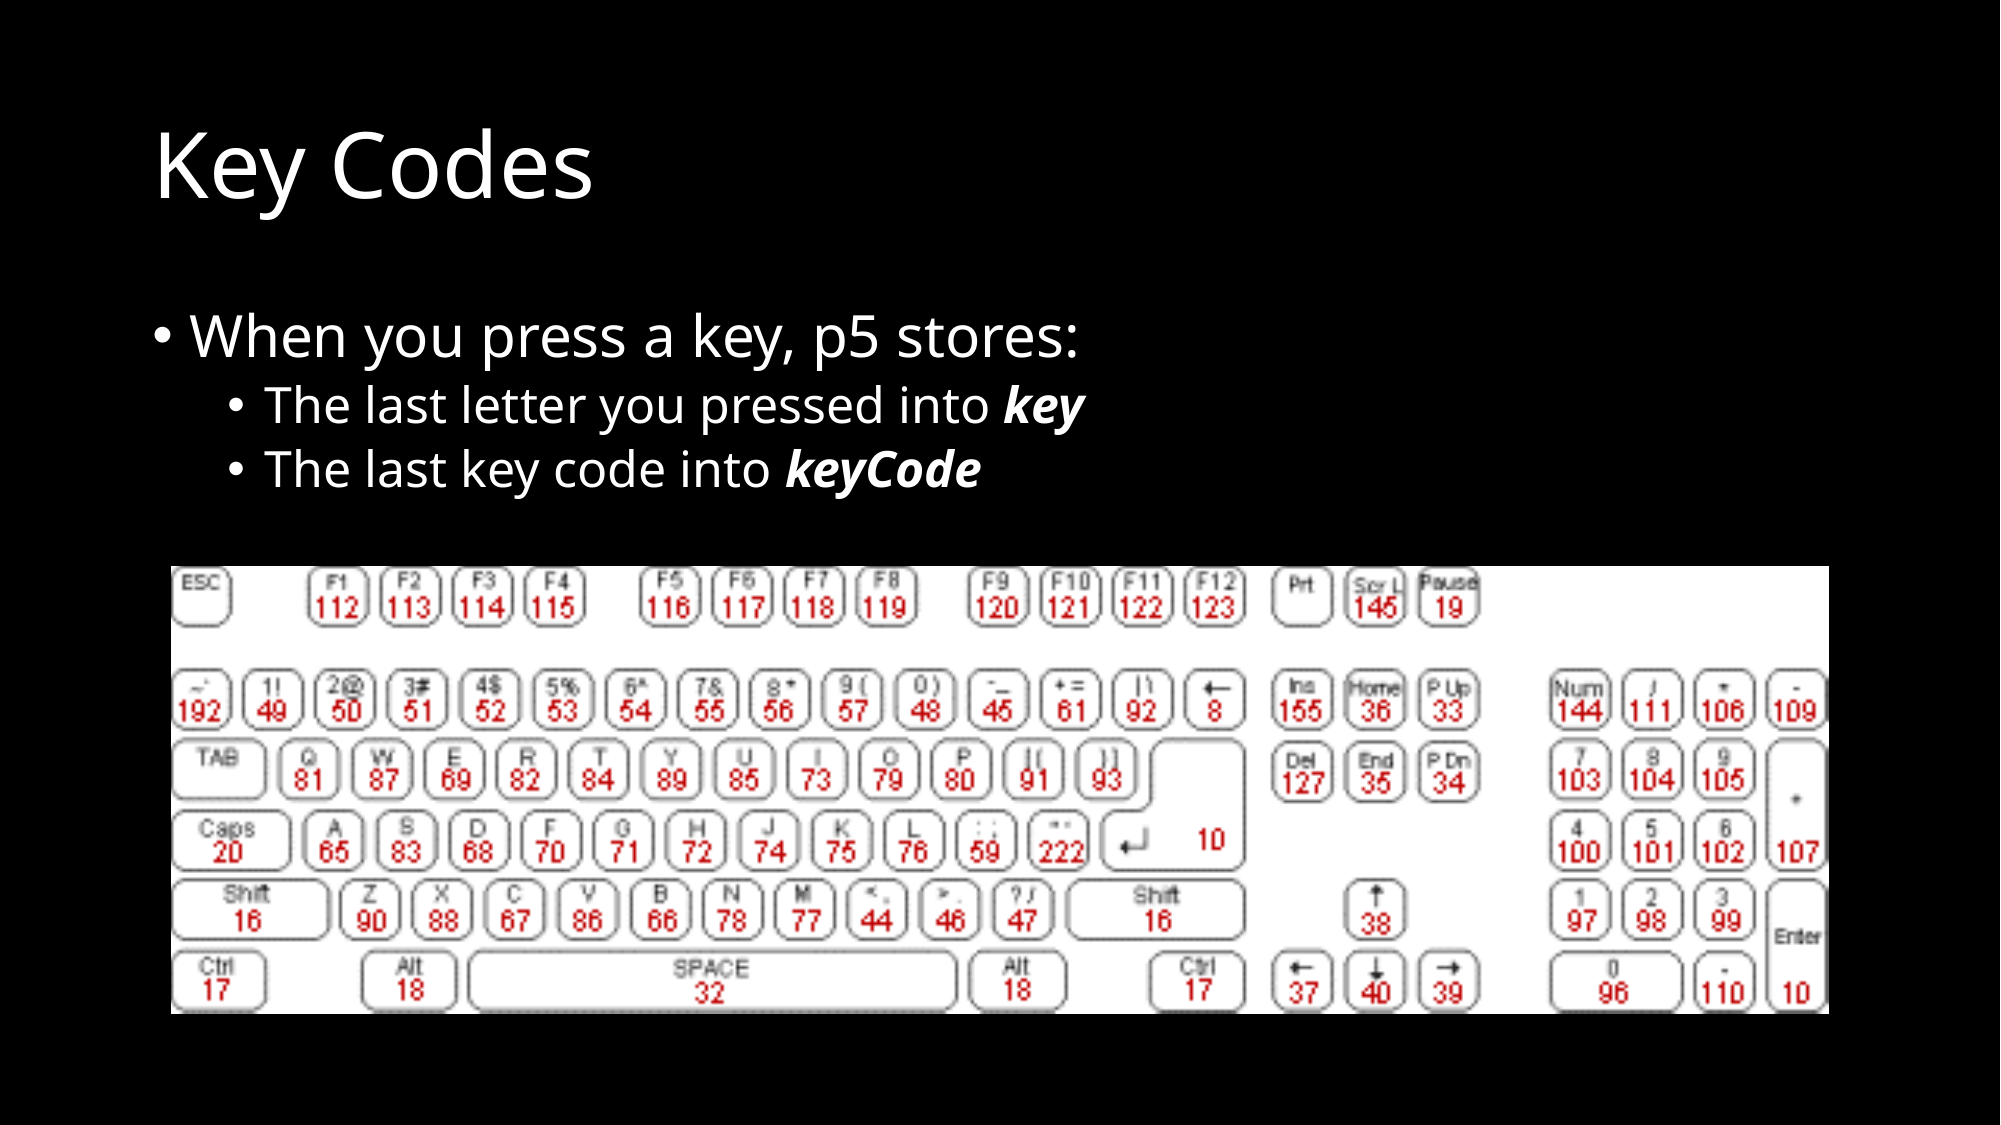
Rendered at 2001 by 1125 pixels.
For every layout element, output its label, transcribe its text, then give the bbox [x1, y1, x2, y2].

title Key Codes [137, 59, 1863, 278]
list When you press a key, p5 stores: The last letter you pressed into key The last key code into keyCode [137, 299, 1863, 1014]
picture [171, 566, 1829, 1014]
